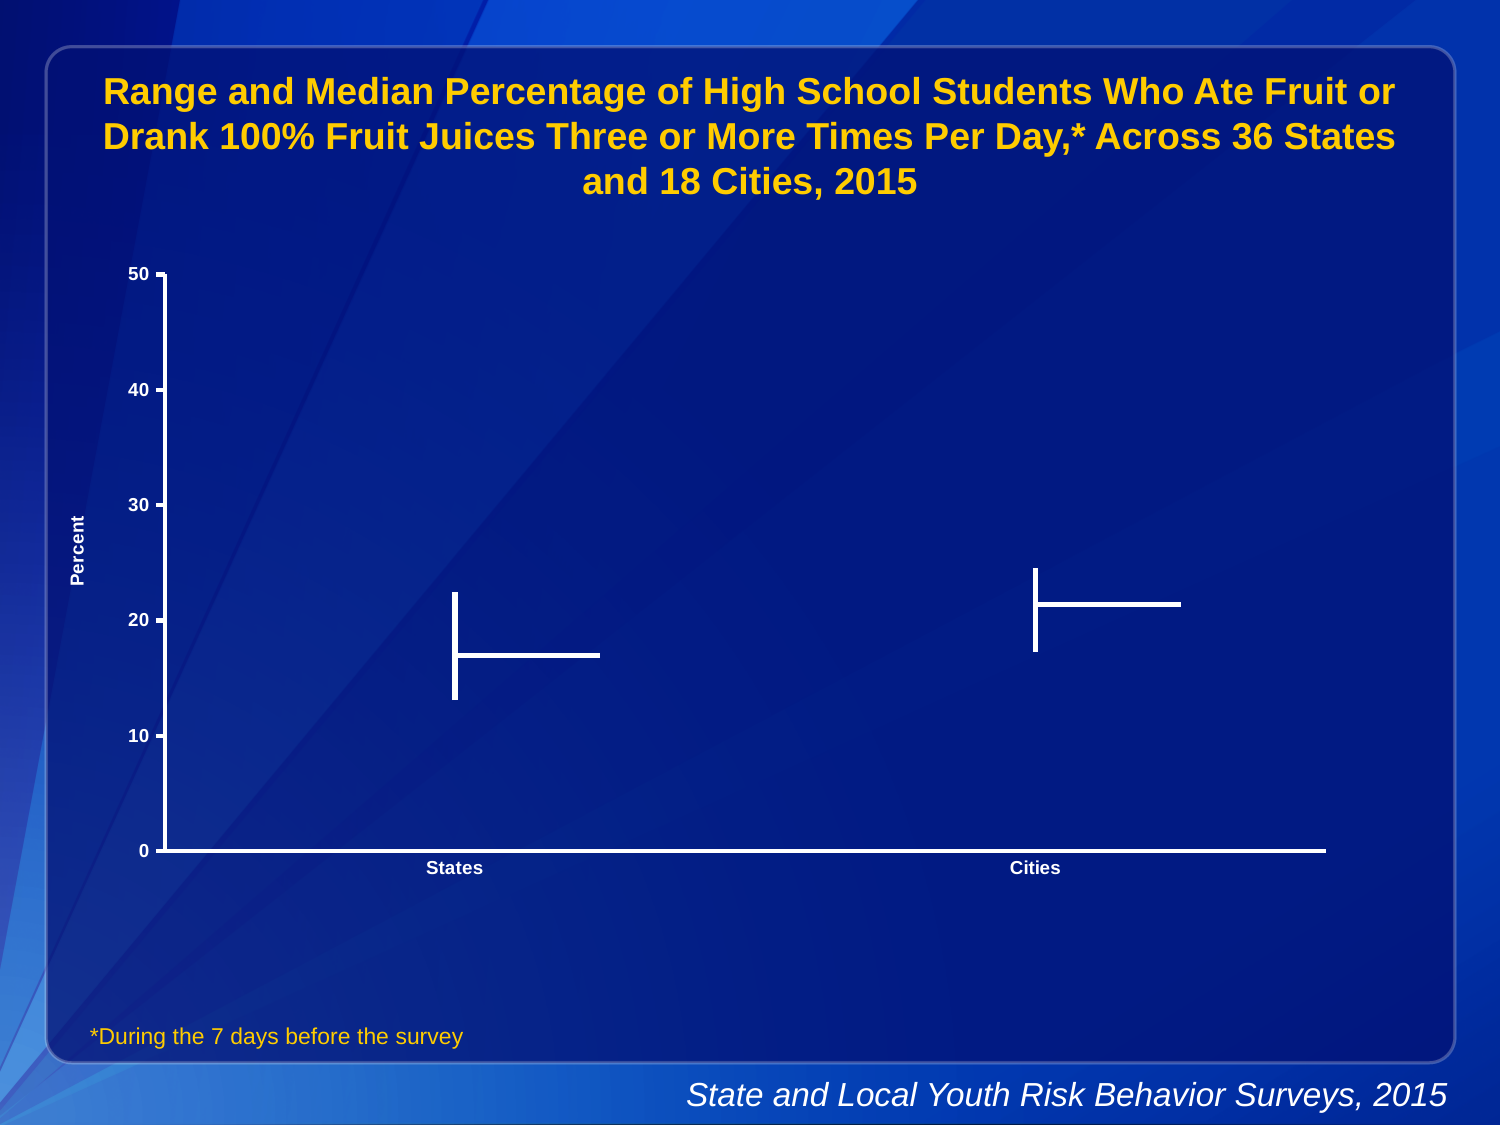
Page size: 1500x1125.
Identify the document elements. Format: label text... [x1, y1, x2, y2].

text_box State and Local Youth Risk Behavior Surveys, 2015 [663, 1065, 1464, 1121]
chart [37, 249, 1463, 926]
picture [0, 0, 1500, 1125]
text_box *During the 7 days before the survey [74, 1013, 1425, 1056]
text_box Range and Median Percentage of High School Students Who Ate Fruit or Drank 100% Fruit Juices Three or More Times Per Day,* Across 36 States and 18 Cities, 2015 [74, 59, 1425, 210]
